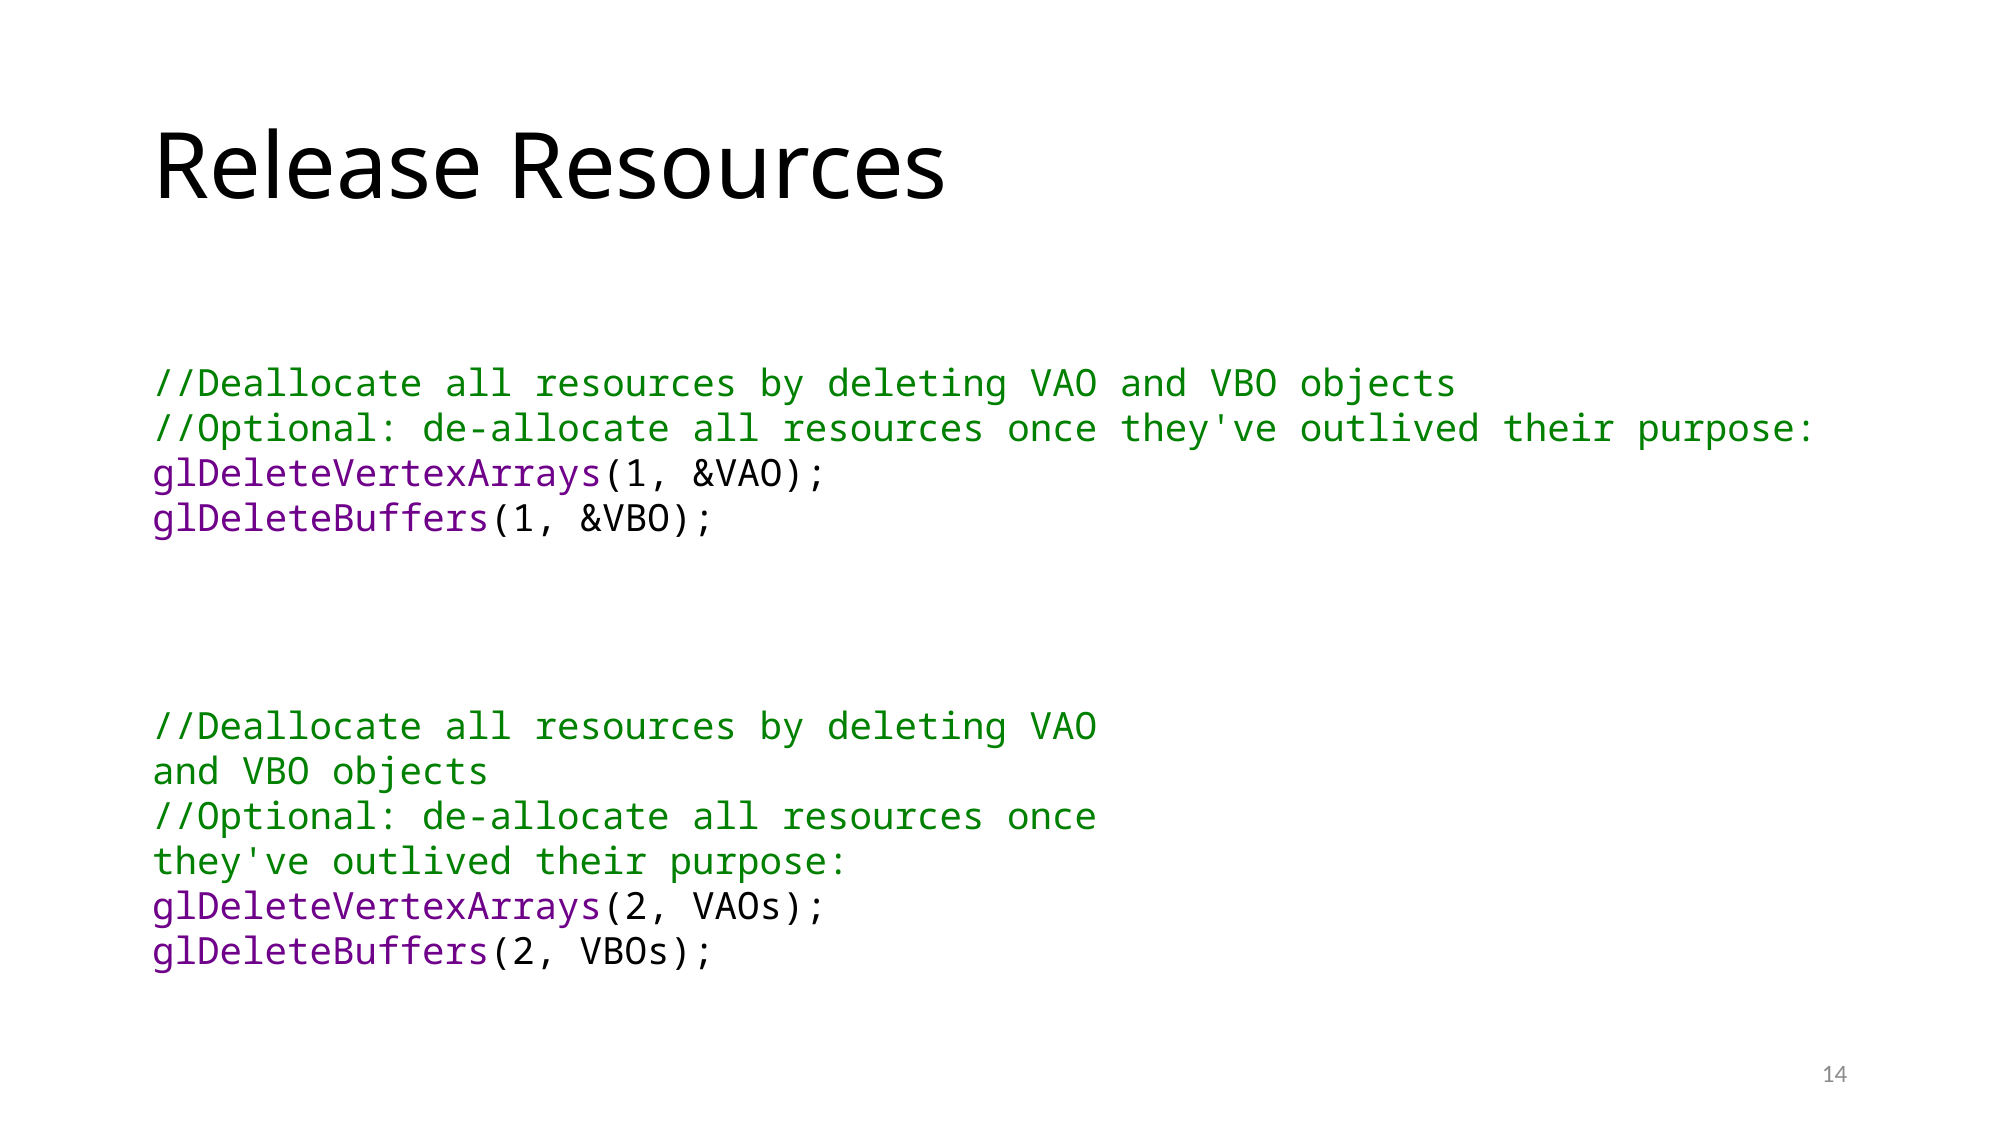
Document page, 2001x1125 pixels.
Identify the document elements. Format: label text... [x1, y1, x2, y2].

title Release Resources [137, 59, 1863, 278]
text_box //Deallocate all resources by deleting VAO and VBO objects //Optional: de-allocate all resources once they've outlived their purpose: glDeleteVertexArrays(1, &VAO); glDeleteBuffers(1, &VBO); [137, 351, 1920, 547]
slide_number 14 [1412, 1042, 1863, 1103]
text_box //Deallocate all resources by deleting VAO and VBO objects //Optional: de-allocate all resources once they've outlived their purpose: glDeleteVertexArrays(2, VAOs); glDeleteBuffers(2, VBOs); [137, 694, 1138, 980]
